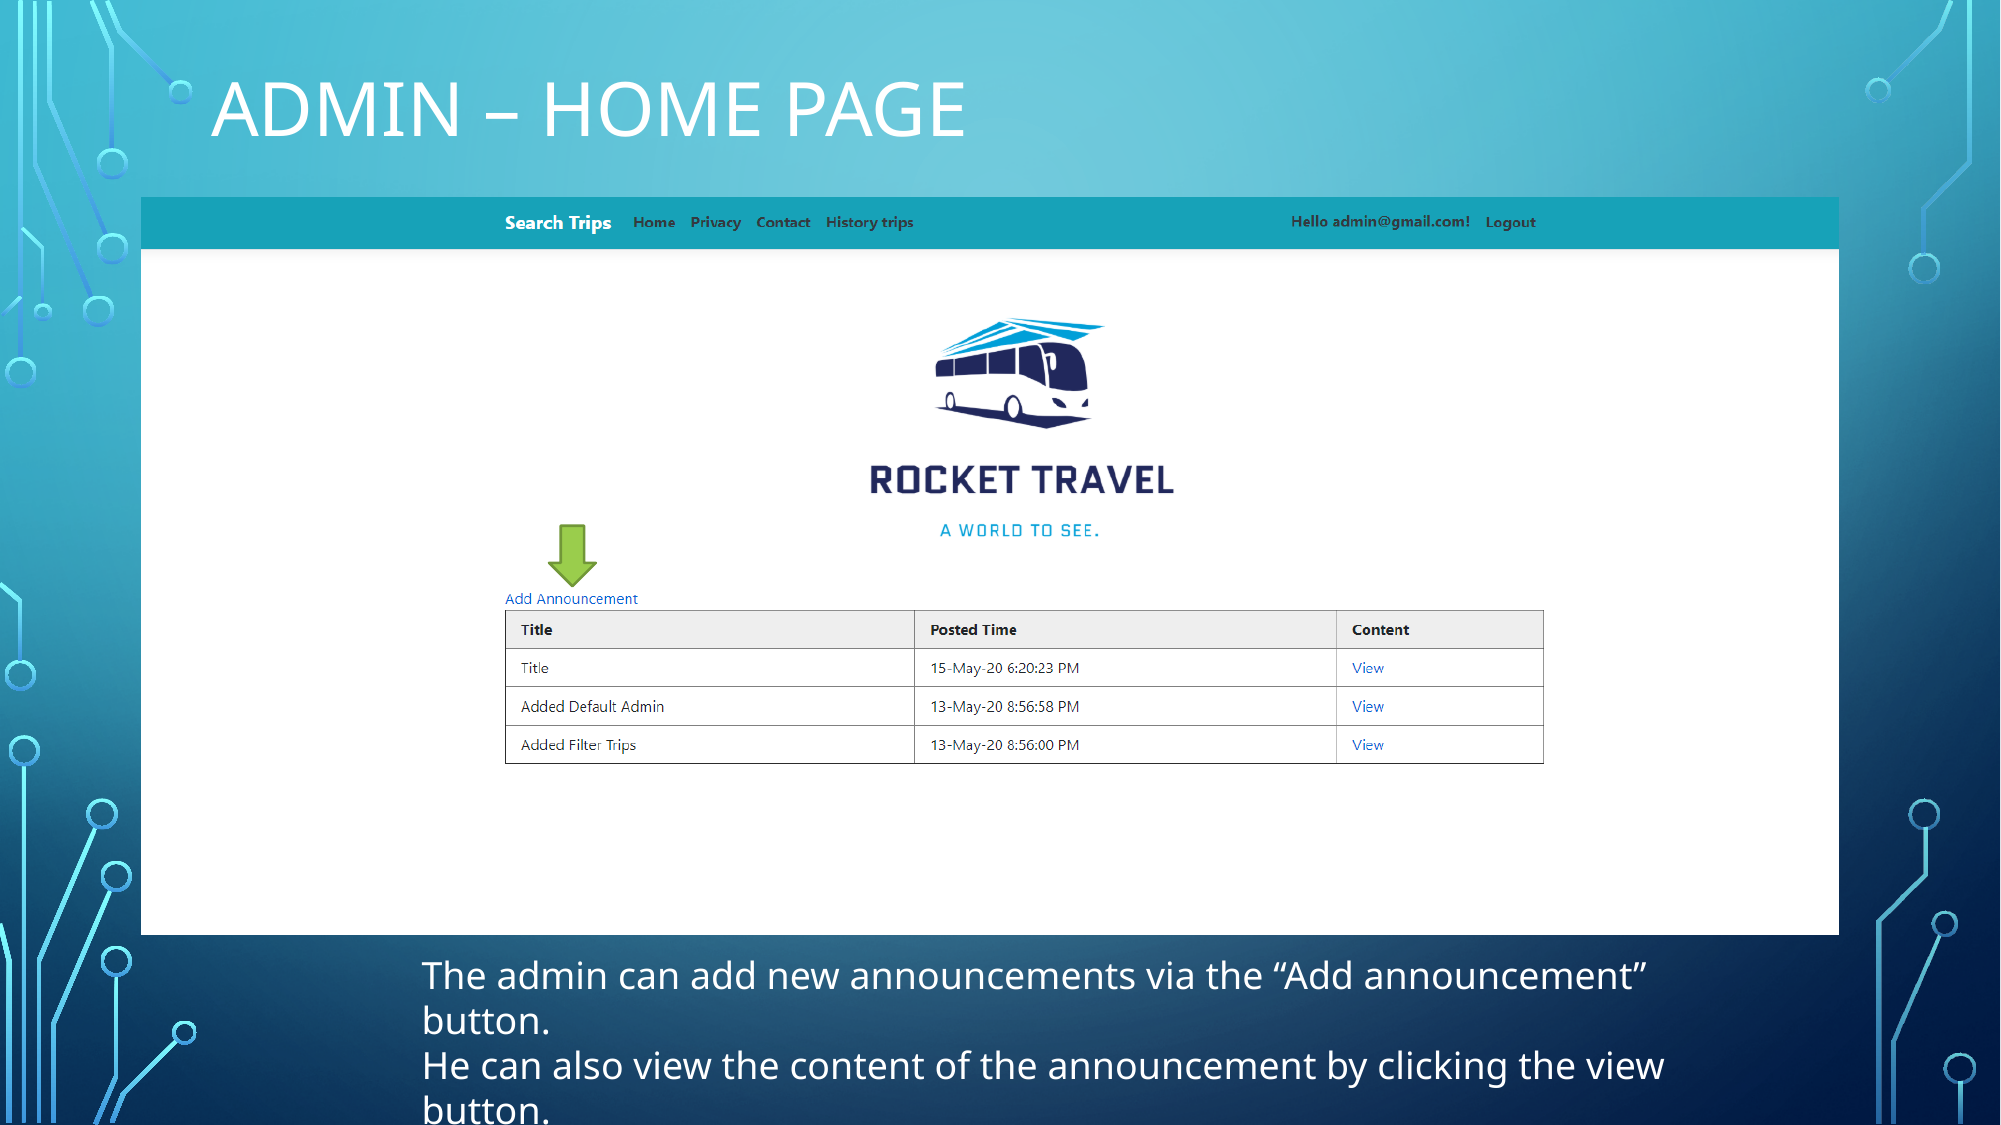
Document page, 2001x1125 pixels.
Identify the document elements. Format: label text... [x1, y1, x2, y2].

text_box The admin can add new announcements via the “Add announcement” button. He can also view the content of the announcement by clicking the view button. [406, 944, 1722, 1125]
title Admin – HOME PAGE [196, 0, 1822, 197]
picture [141, 197, 1839, 936]
